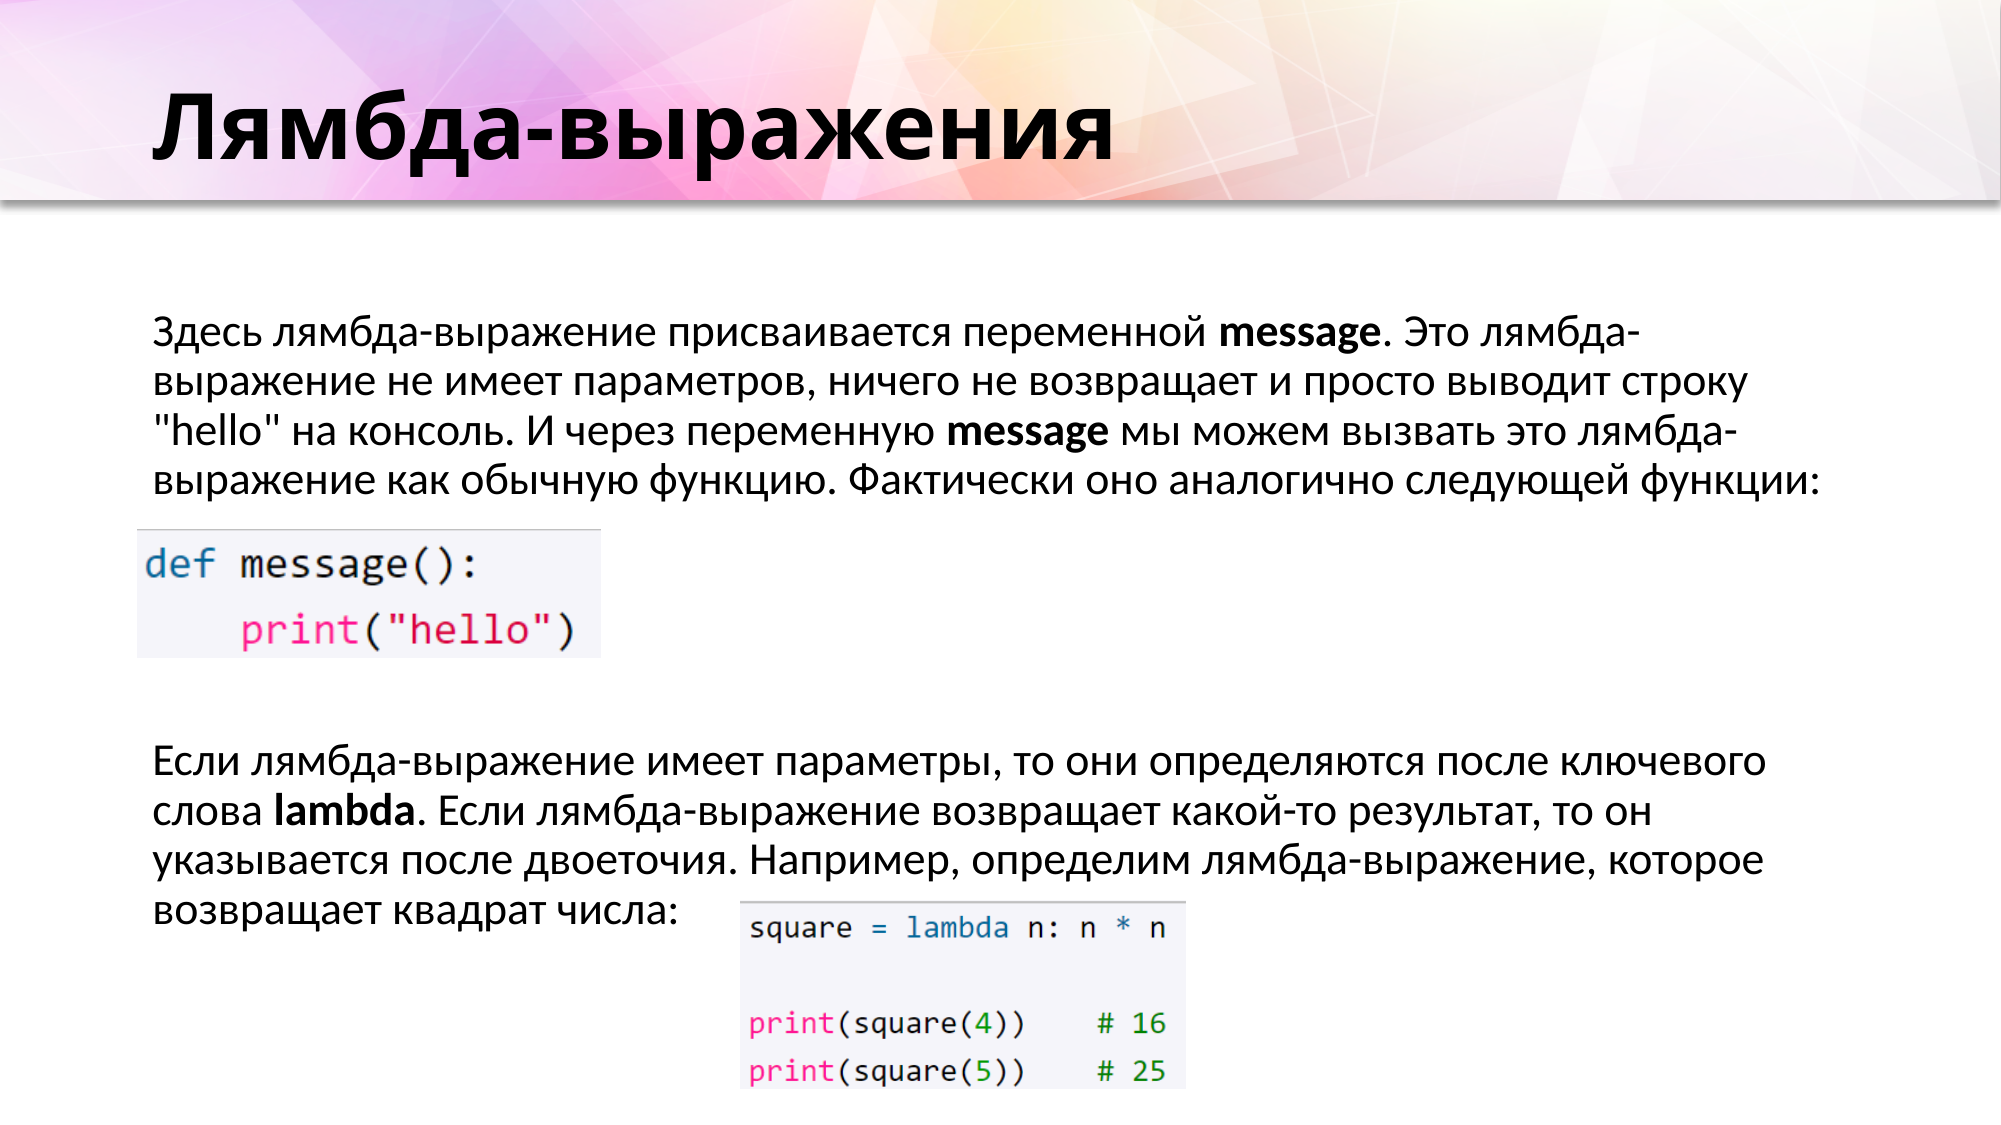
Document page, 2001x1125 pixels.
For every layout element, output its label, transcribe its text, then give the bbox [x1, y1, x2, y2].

list Здесь лямбда-выражение присваивается переменной message. Это лямбда-выражение не имеет параметров, ничего не возвращает и просто выводит строку "hello" на консоль. И через переменную message мы можем вызвать это лямбда-выражение как обычную функцию. Фактически оно аналогично следующей функции: Если лямбда-выражение имеет параметры, то они определяются после ключевого слова lambda. Если лямбда-выражение возвращает какой-то результат, то он указывается после двоеточия. Например, определим лямбда-выражение, которое возвращает квадрат числа: [137, 299, 1863, 1082]
picture [740, 900, 1186, 1089]
title Лямбда-выражения [137, 59, 1863, 201]
picture [137, 529, 601, 658]
picture [0, 0, 2000, 200]
